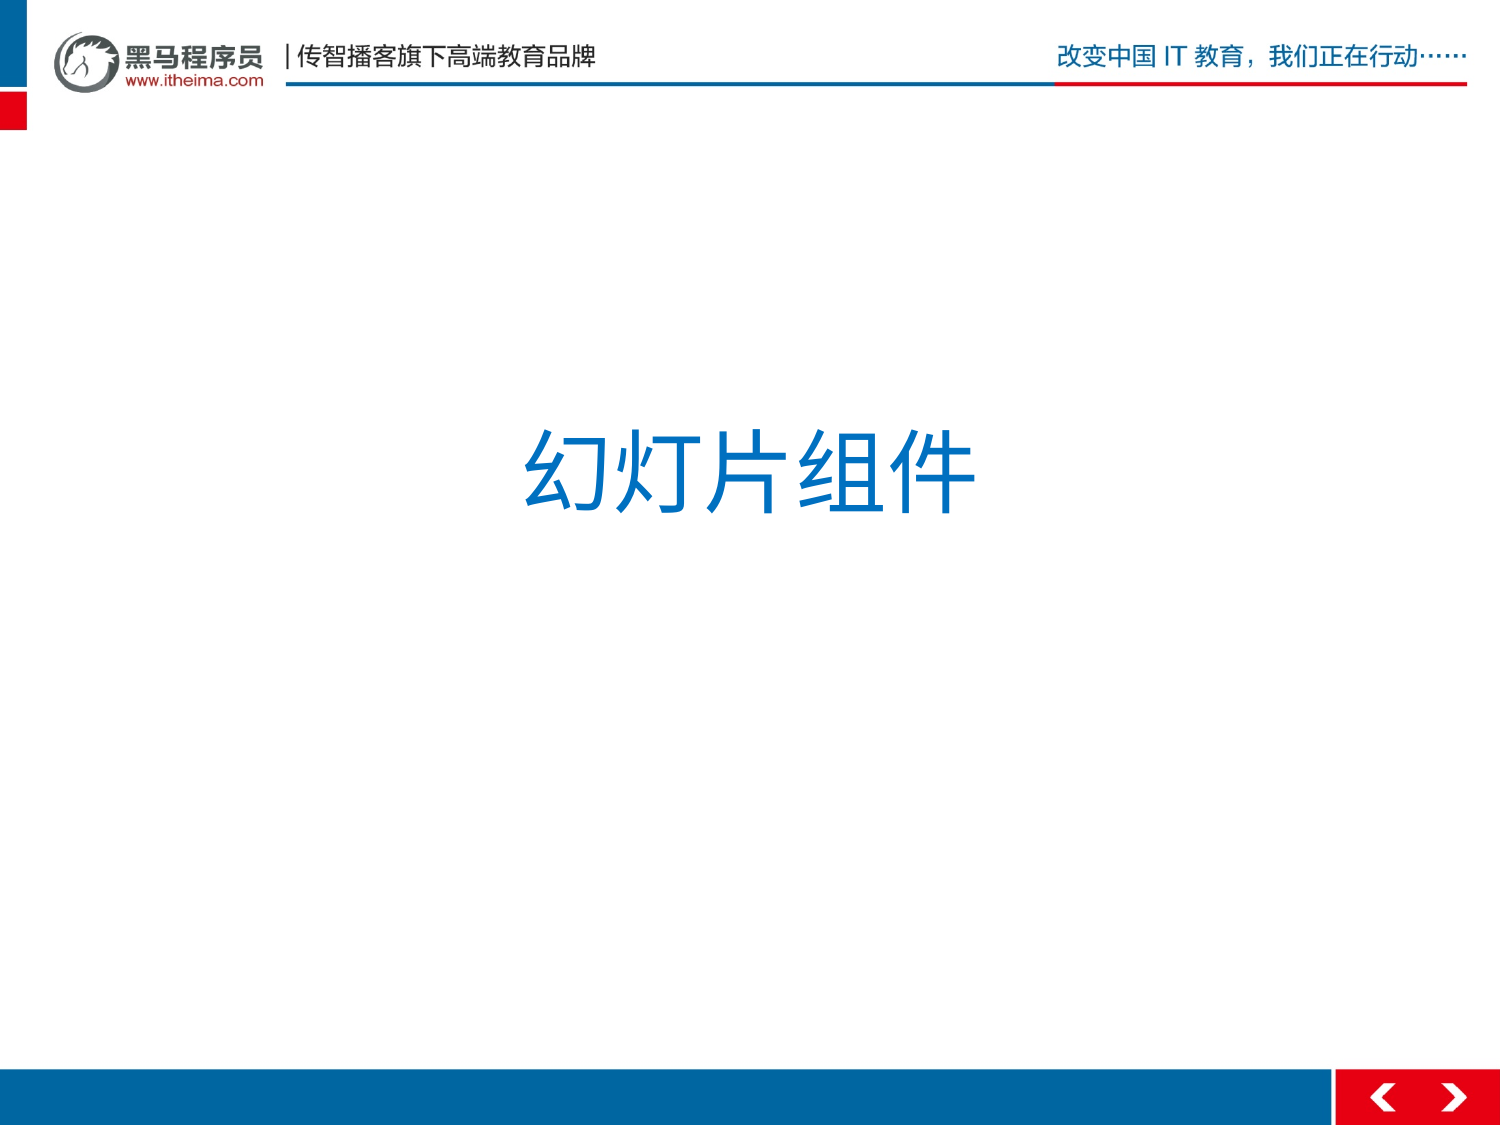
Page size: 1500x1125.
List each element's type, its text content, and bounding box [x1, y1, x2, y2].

picture [0, 0, 1500, 1125]
title 幻灯片组件 [112, 349, 1388, 591]
